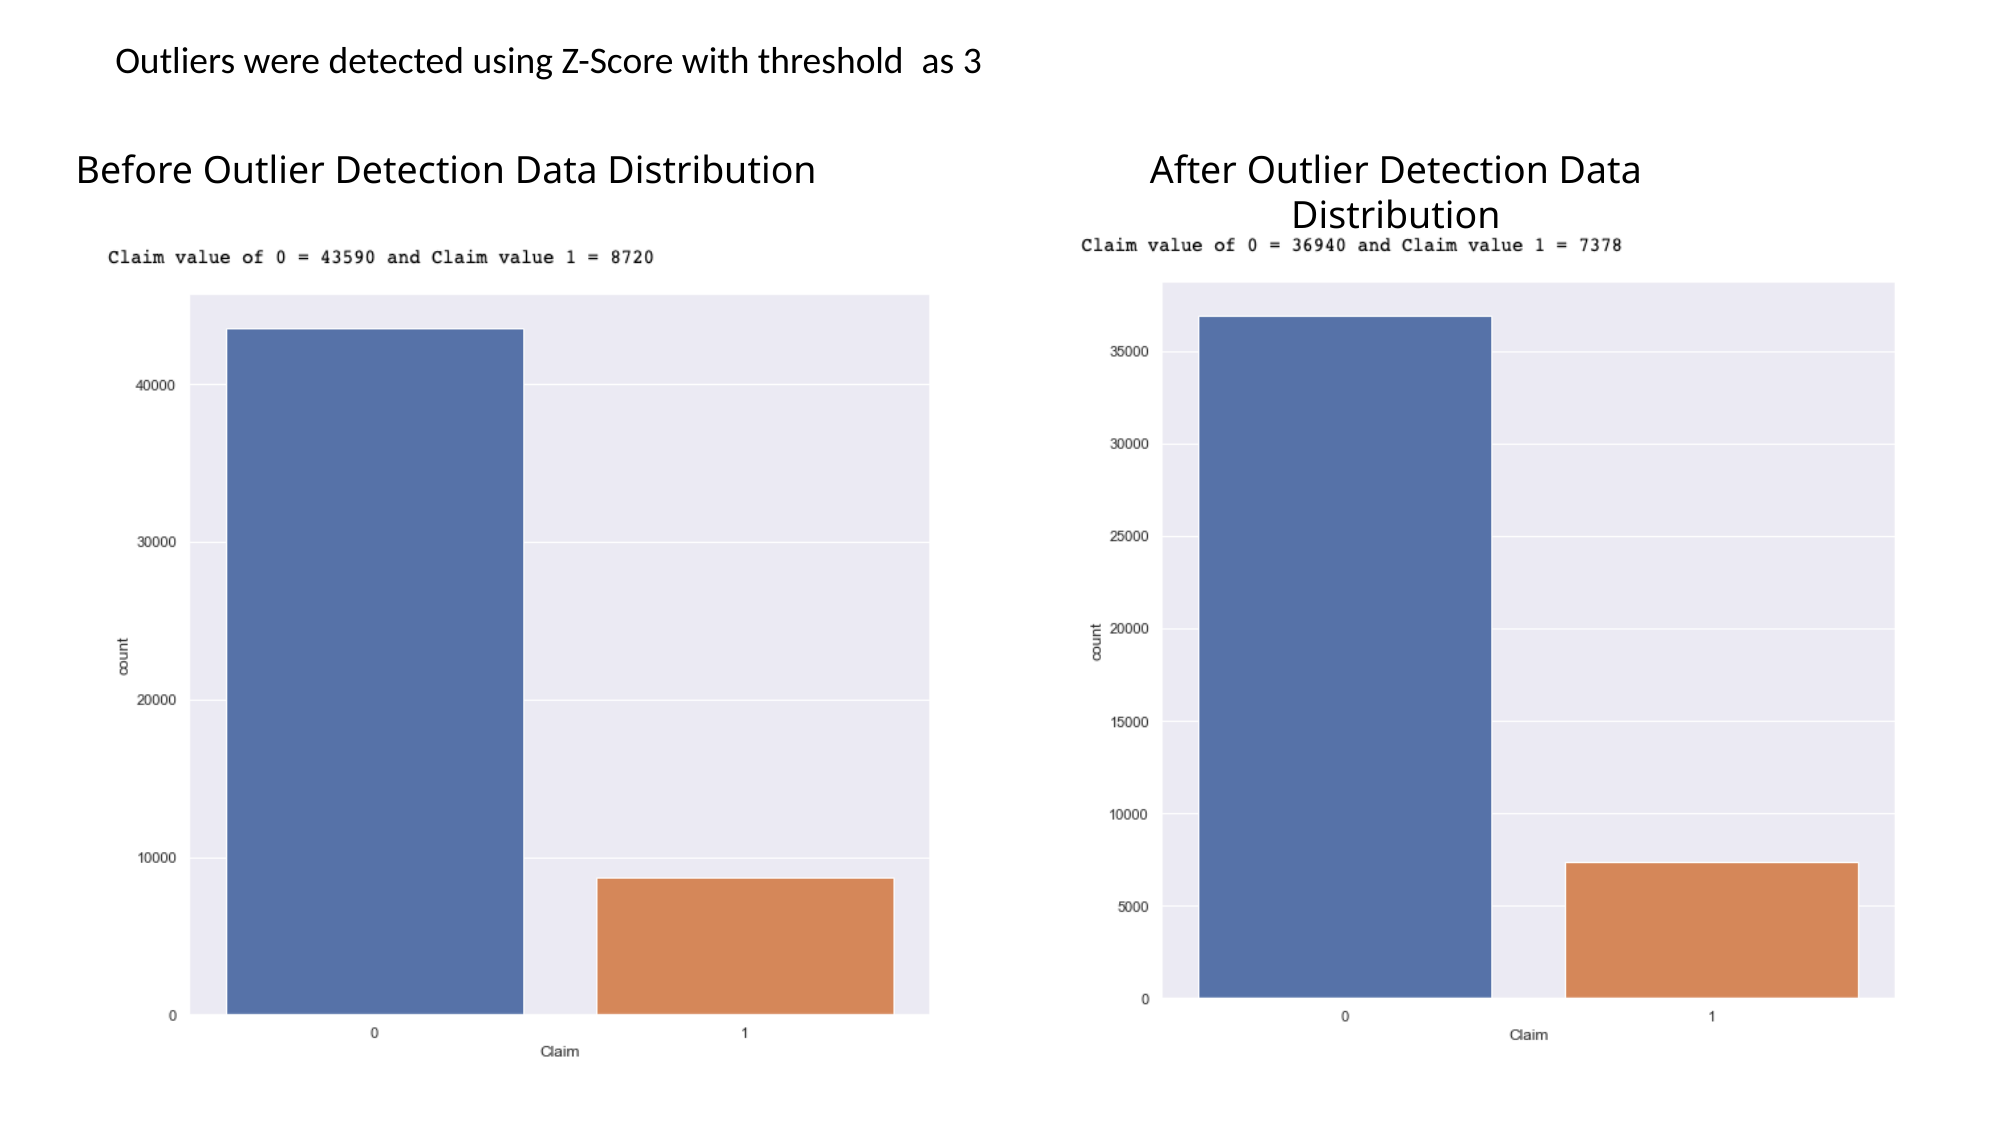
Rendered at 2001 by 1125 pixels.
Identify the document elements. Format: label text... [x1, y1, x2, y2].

picture [100, 245, 949, 1066]
text_box Outliers were detected using Z-Score with threshold as 3 [100, 28, 1665, 89]
text_box After Outlier Detection Data Distribution [1048, 138, 1744, 244]
text_box Before Outlier Detection Data Distribution [48, 138, 845, 199]
picture [1072, 234, 1913, 1048]
